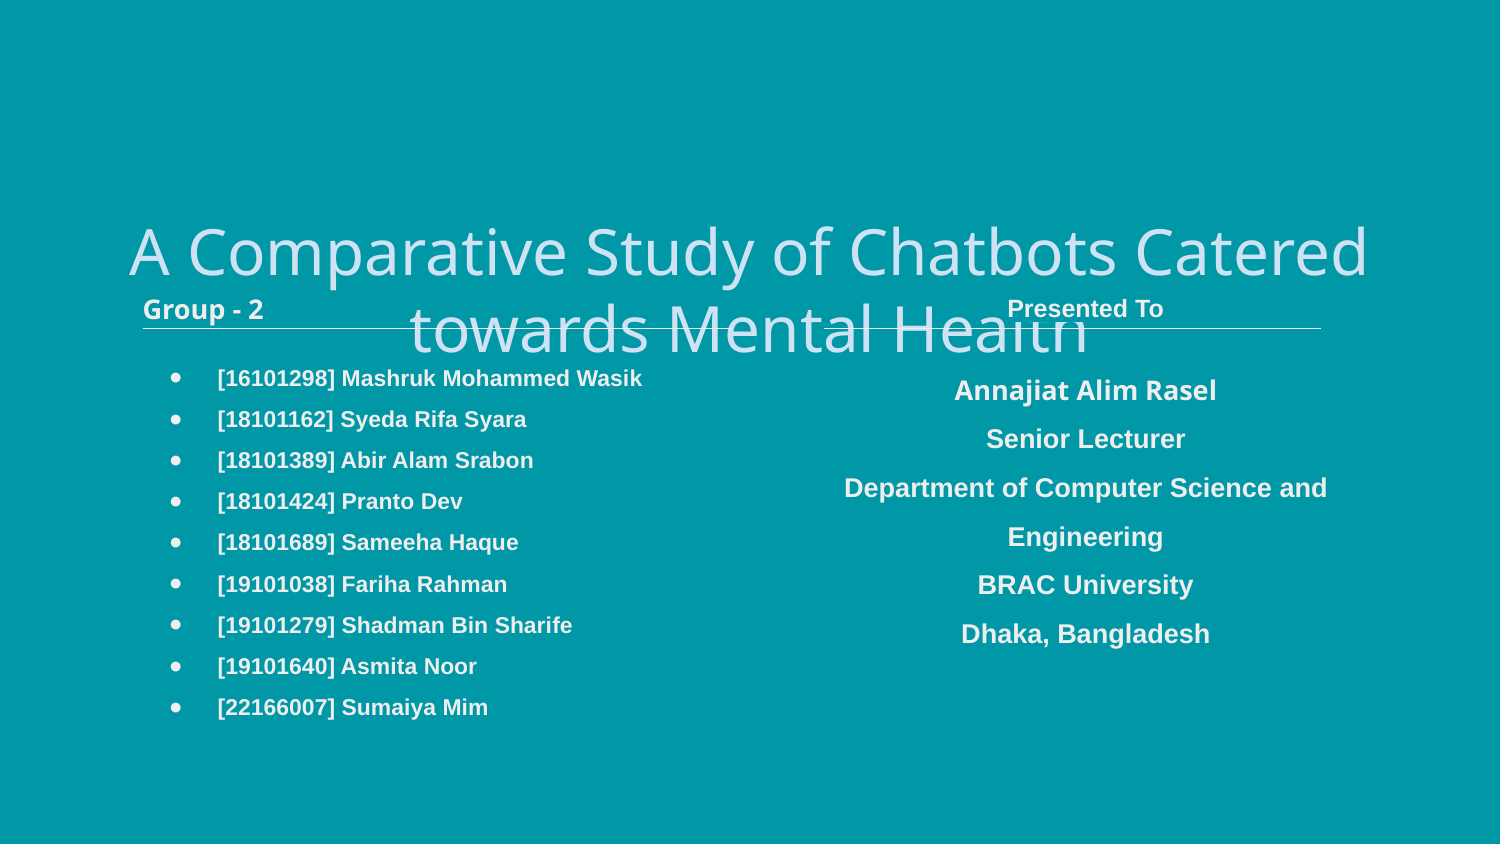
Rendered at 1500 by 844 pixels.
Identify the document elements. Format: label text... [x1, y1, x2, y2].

text_box Group - 2 [16101298] Mashruk Mohammed Wasik [18101162] Syeda Rifa Syara [18101389] Abir Alam Srabon [18101424] Pranto Dev [18101689] Sameeha Haque [19101038] Fariha Rahman [19101279] Shadman Bin Sharife [19101640] Asmita Noor [22166007] Sumaiya Mim [127, 277, 750, 771]
text_box Presented To Annajiat Alim Rasel Senior Lecturer Department of Computer Science and Engineering BRAC University Dhaka, Bangladesh [804, 277, 1368, 776]
title A Comparative Study of Chatbots Catered towards Mental Health [51, 47, 1449, 384]
